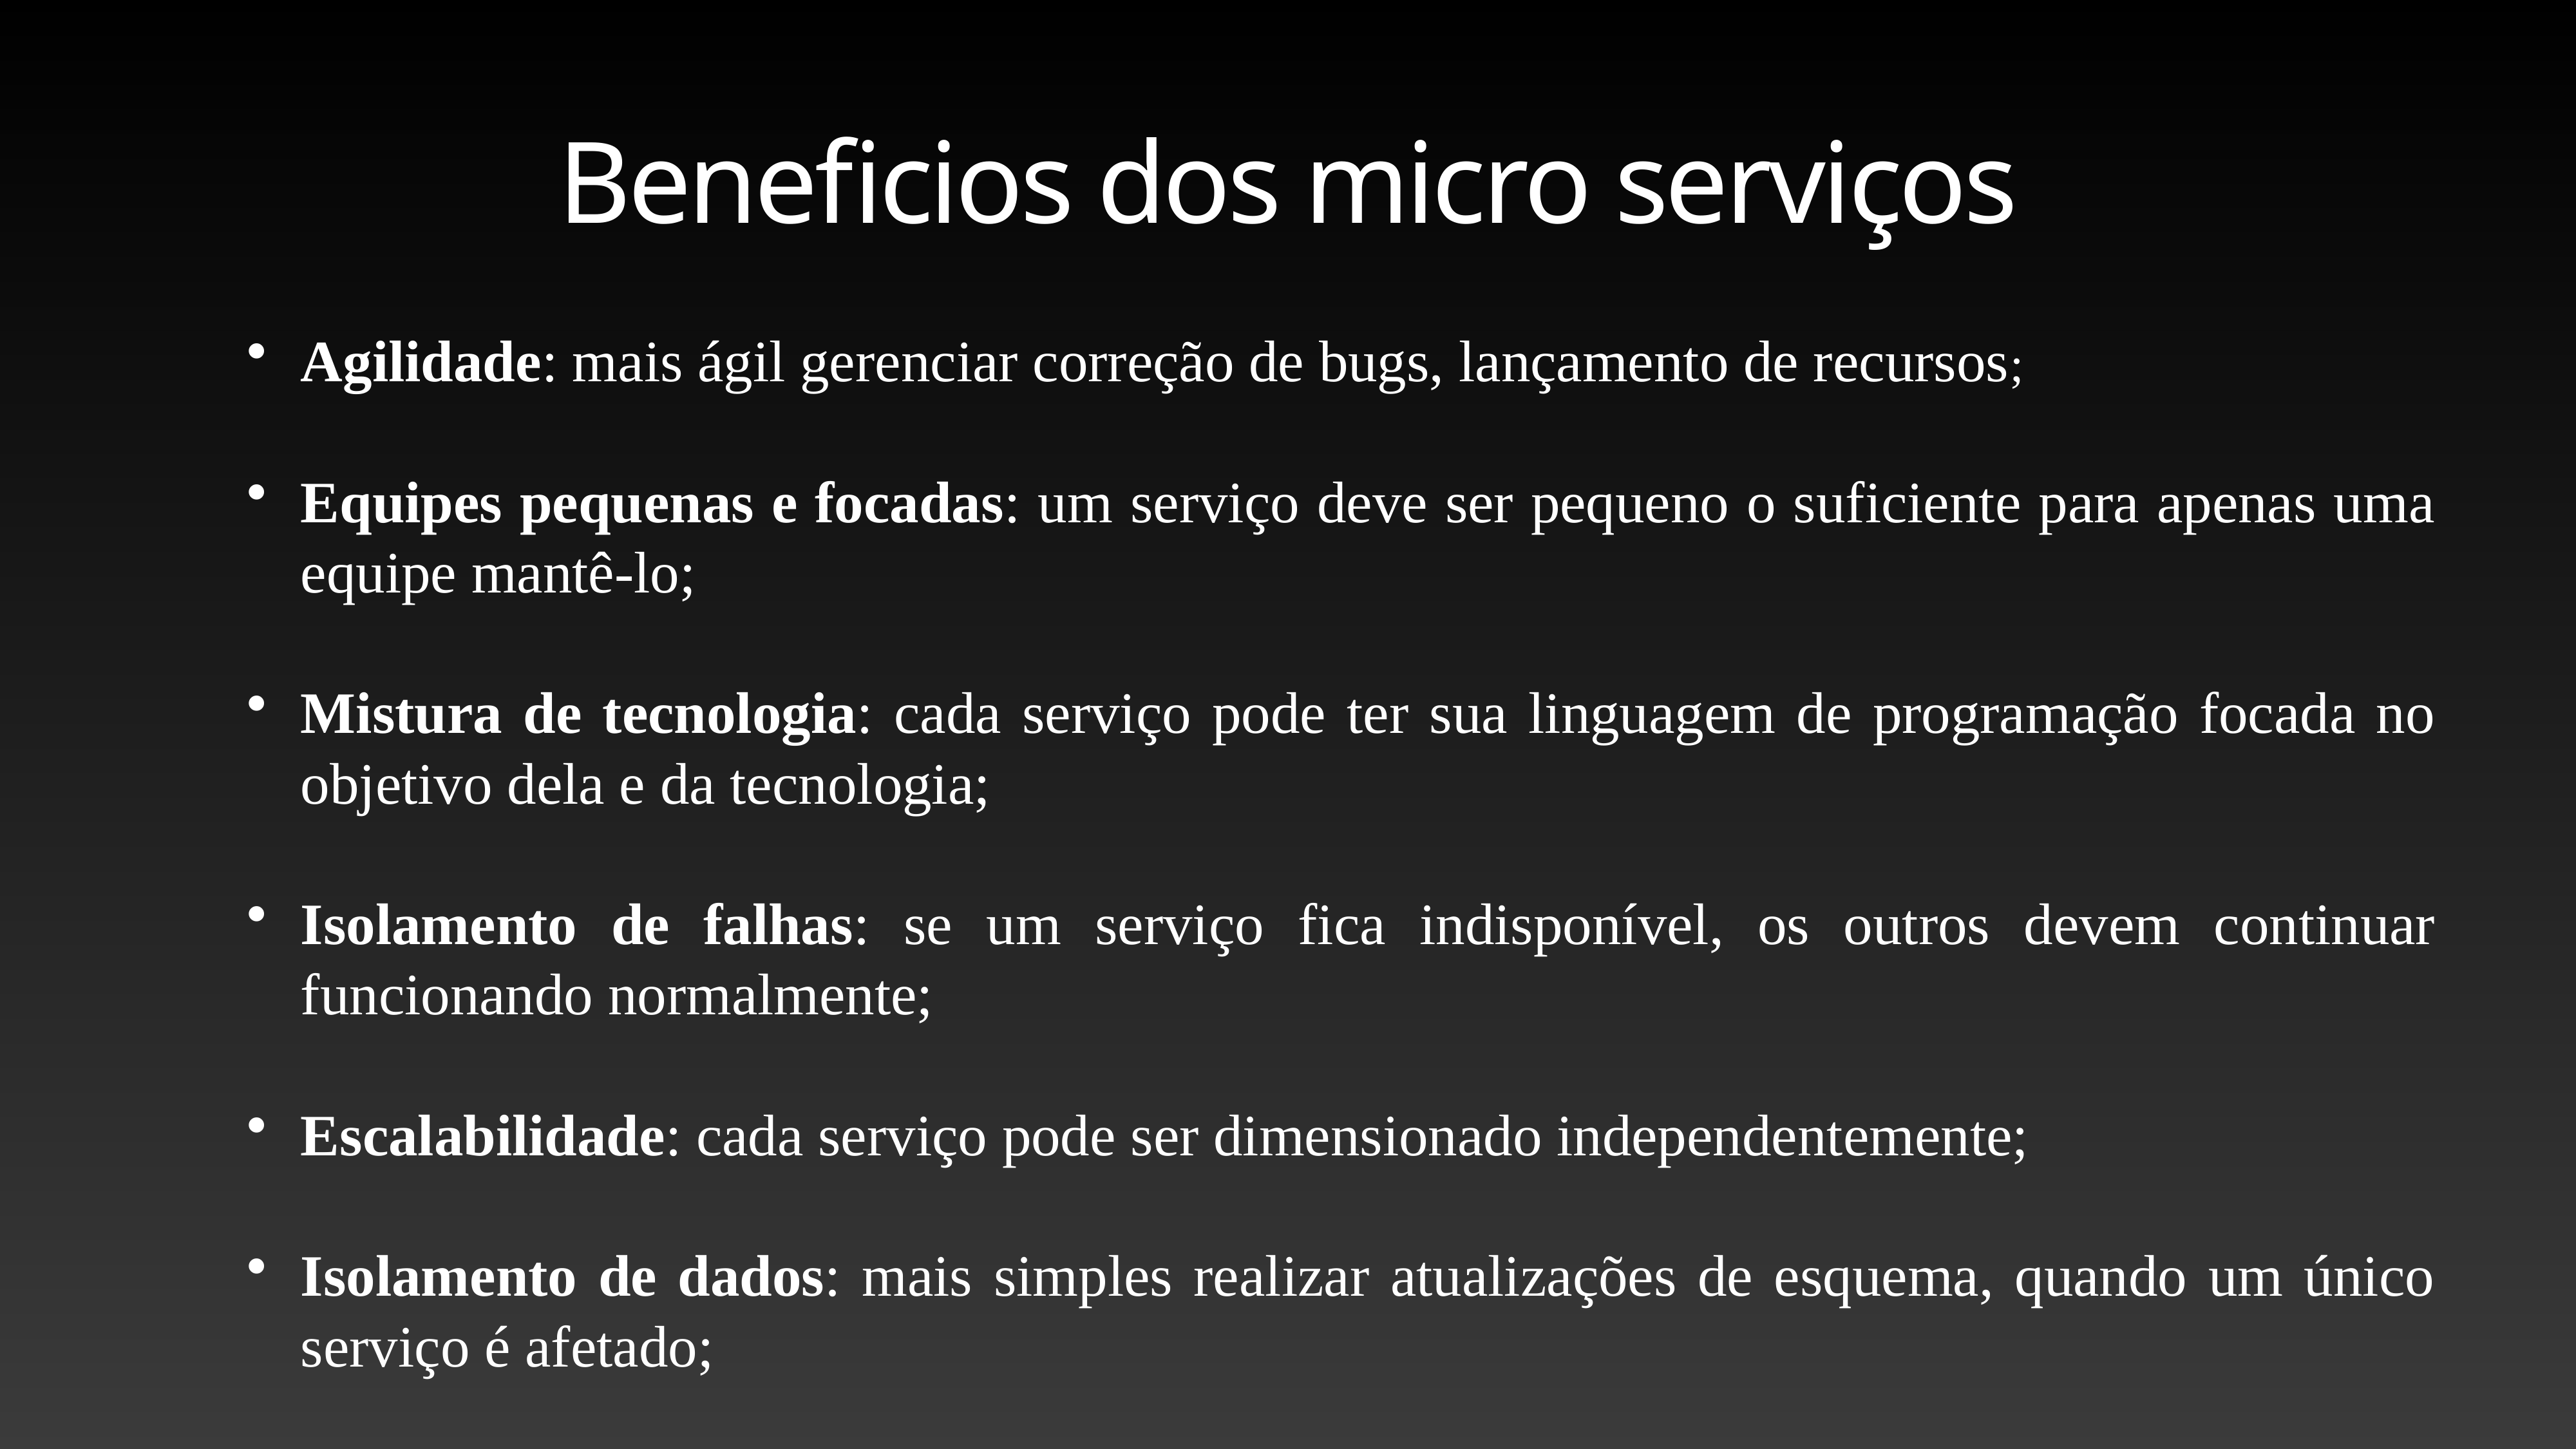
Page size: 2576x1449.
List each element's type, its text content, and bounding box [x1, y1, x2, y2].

title Beneficios dos micro serviços [133, 85, 2443, 251]
list Agilidade: mais ágil gerenciar correção de bugs, lançamento de recursos; Equipes pequenas e focadas: um serviço deve ser pequeno o suficiente para apenas uma equipe mantê-lo; Mistura de tecnologia: cada serviço pode ter sua linguagem de programação focada no objetivo dela e da tecnologia; Isolamento de falhas: se um serviço fica indisponível, os outros devem continuar funcionando normalmente; Escalabilidade: cada serviço pode ser dimensionado independentemente; Isolamento de dados: mais simples realizar atualizações de esquema, quando um único serviço é afetado; [133, 317, 2443, 1342]
